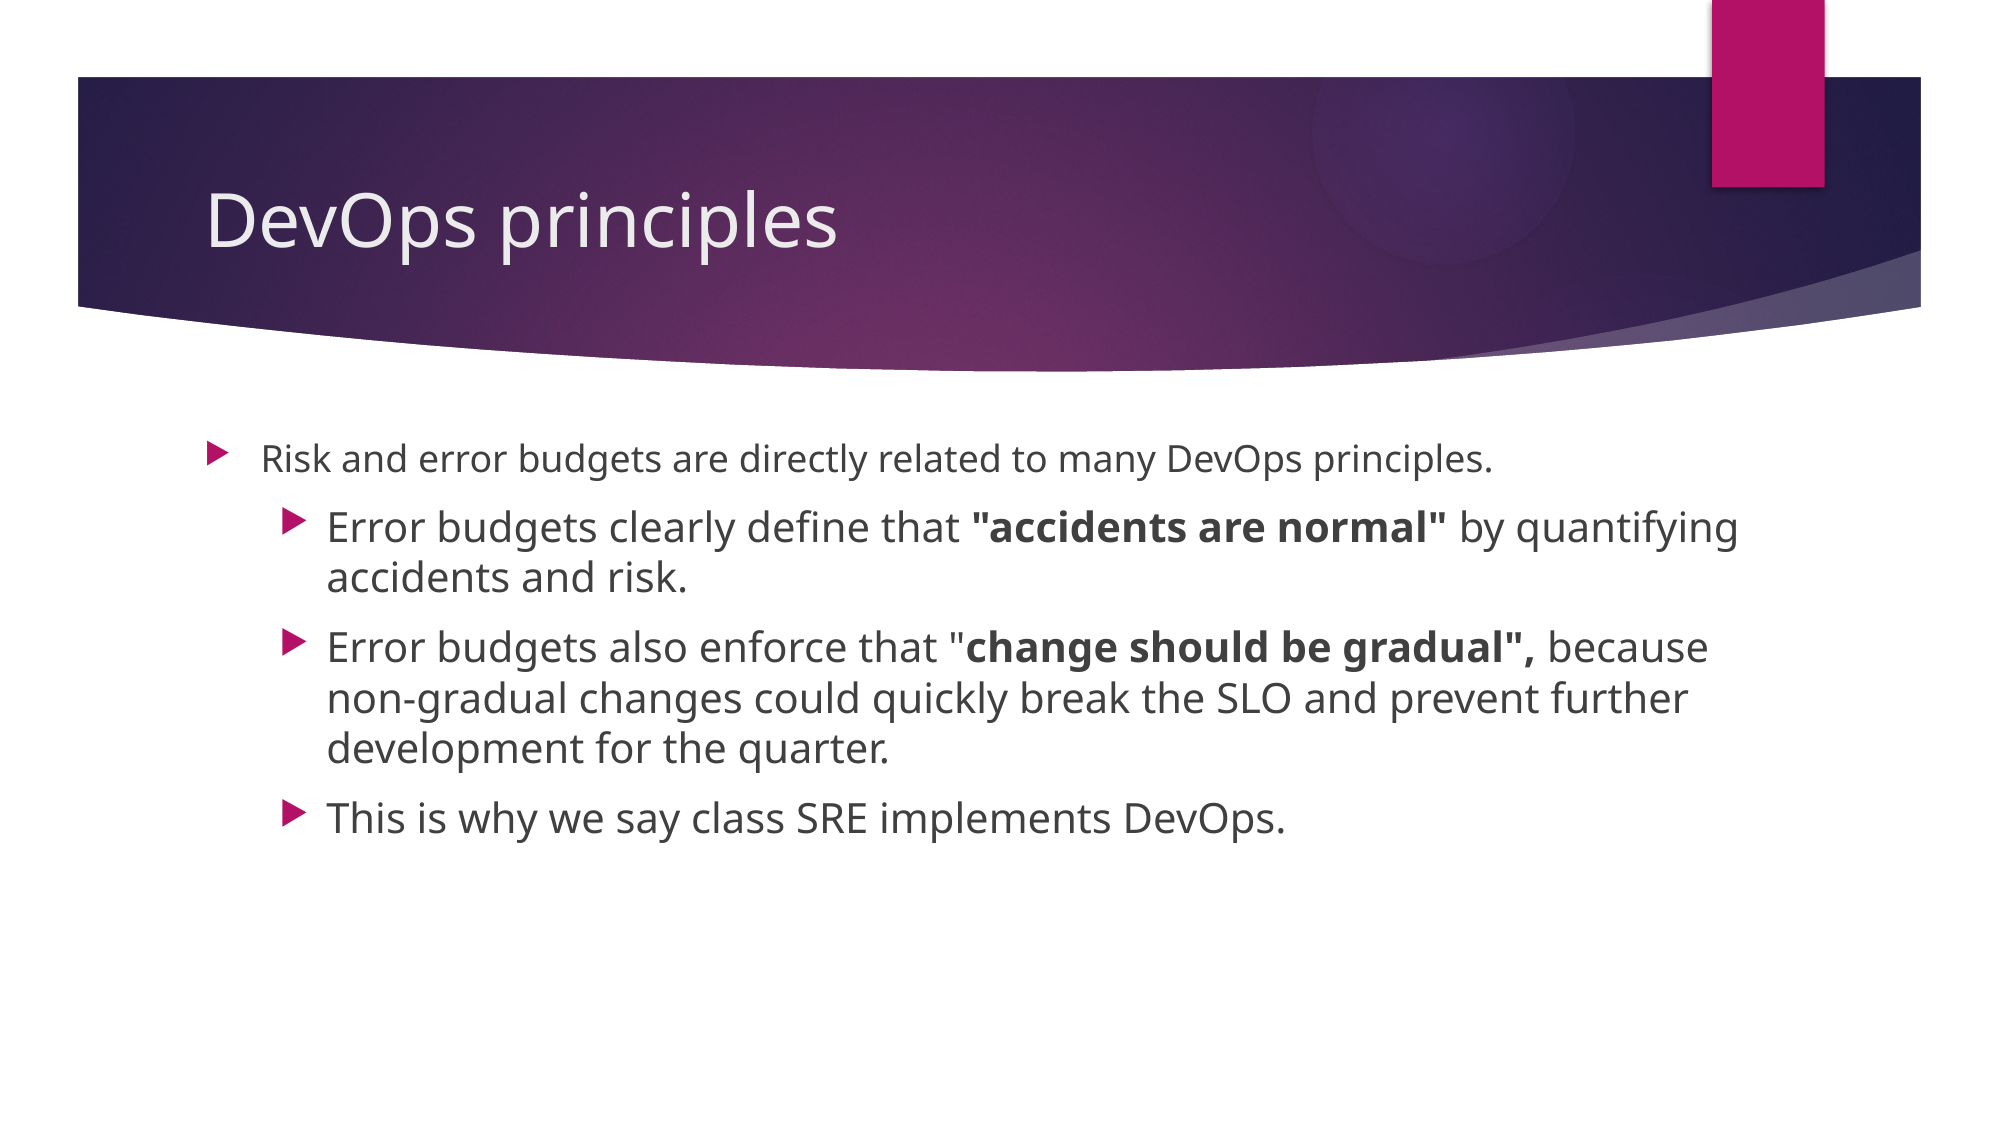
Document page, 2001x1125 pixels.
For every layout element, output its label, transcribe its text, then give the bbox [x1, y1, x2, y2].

list Risk and error budgets are directly related to many DevOps principles. Error budgets clearly define that "accidents are normal" by quantifying accidents and risk. Error budgets also enforce that "change should be gradual", because non-gradual changes could quickly break the SLO and prevent further development for the quarter. This is why we say class SRE implements DevOps. [189, 427, 1767, 988]
title DevOps principles [189, 159, 1627, 276]
